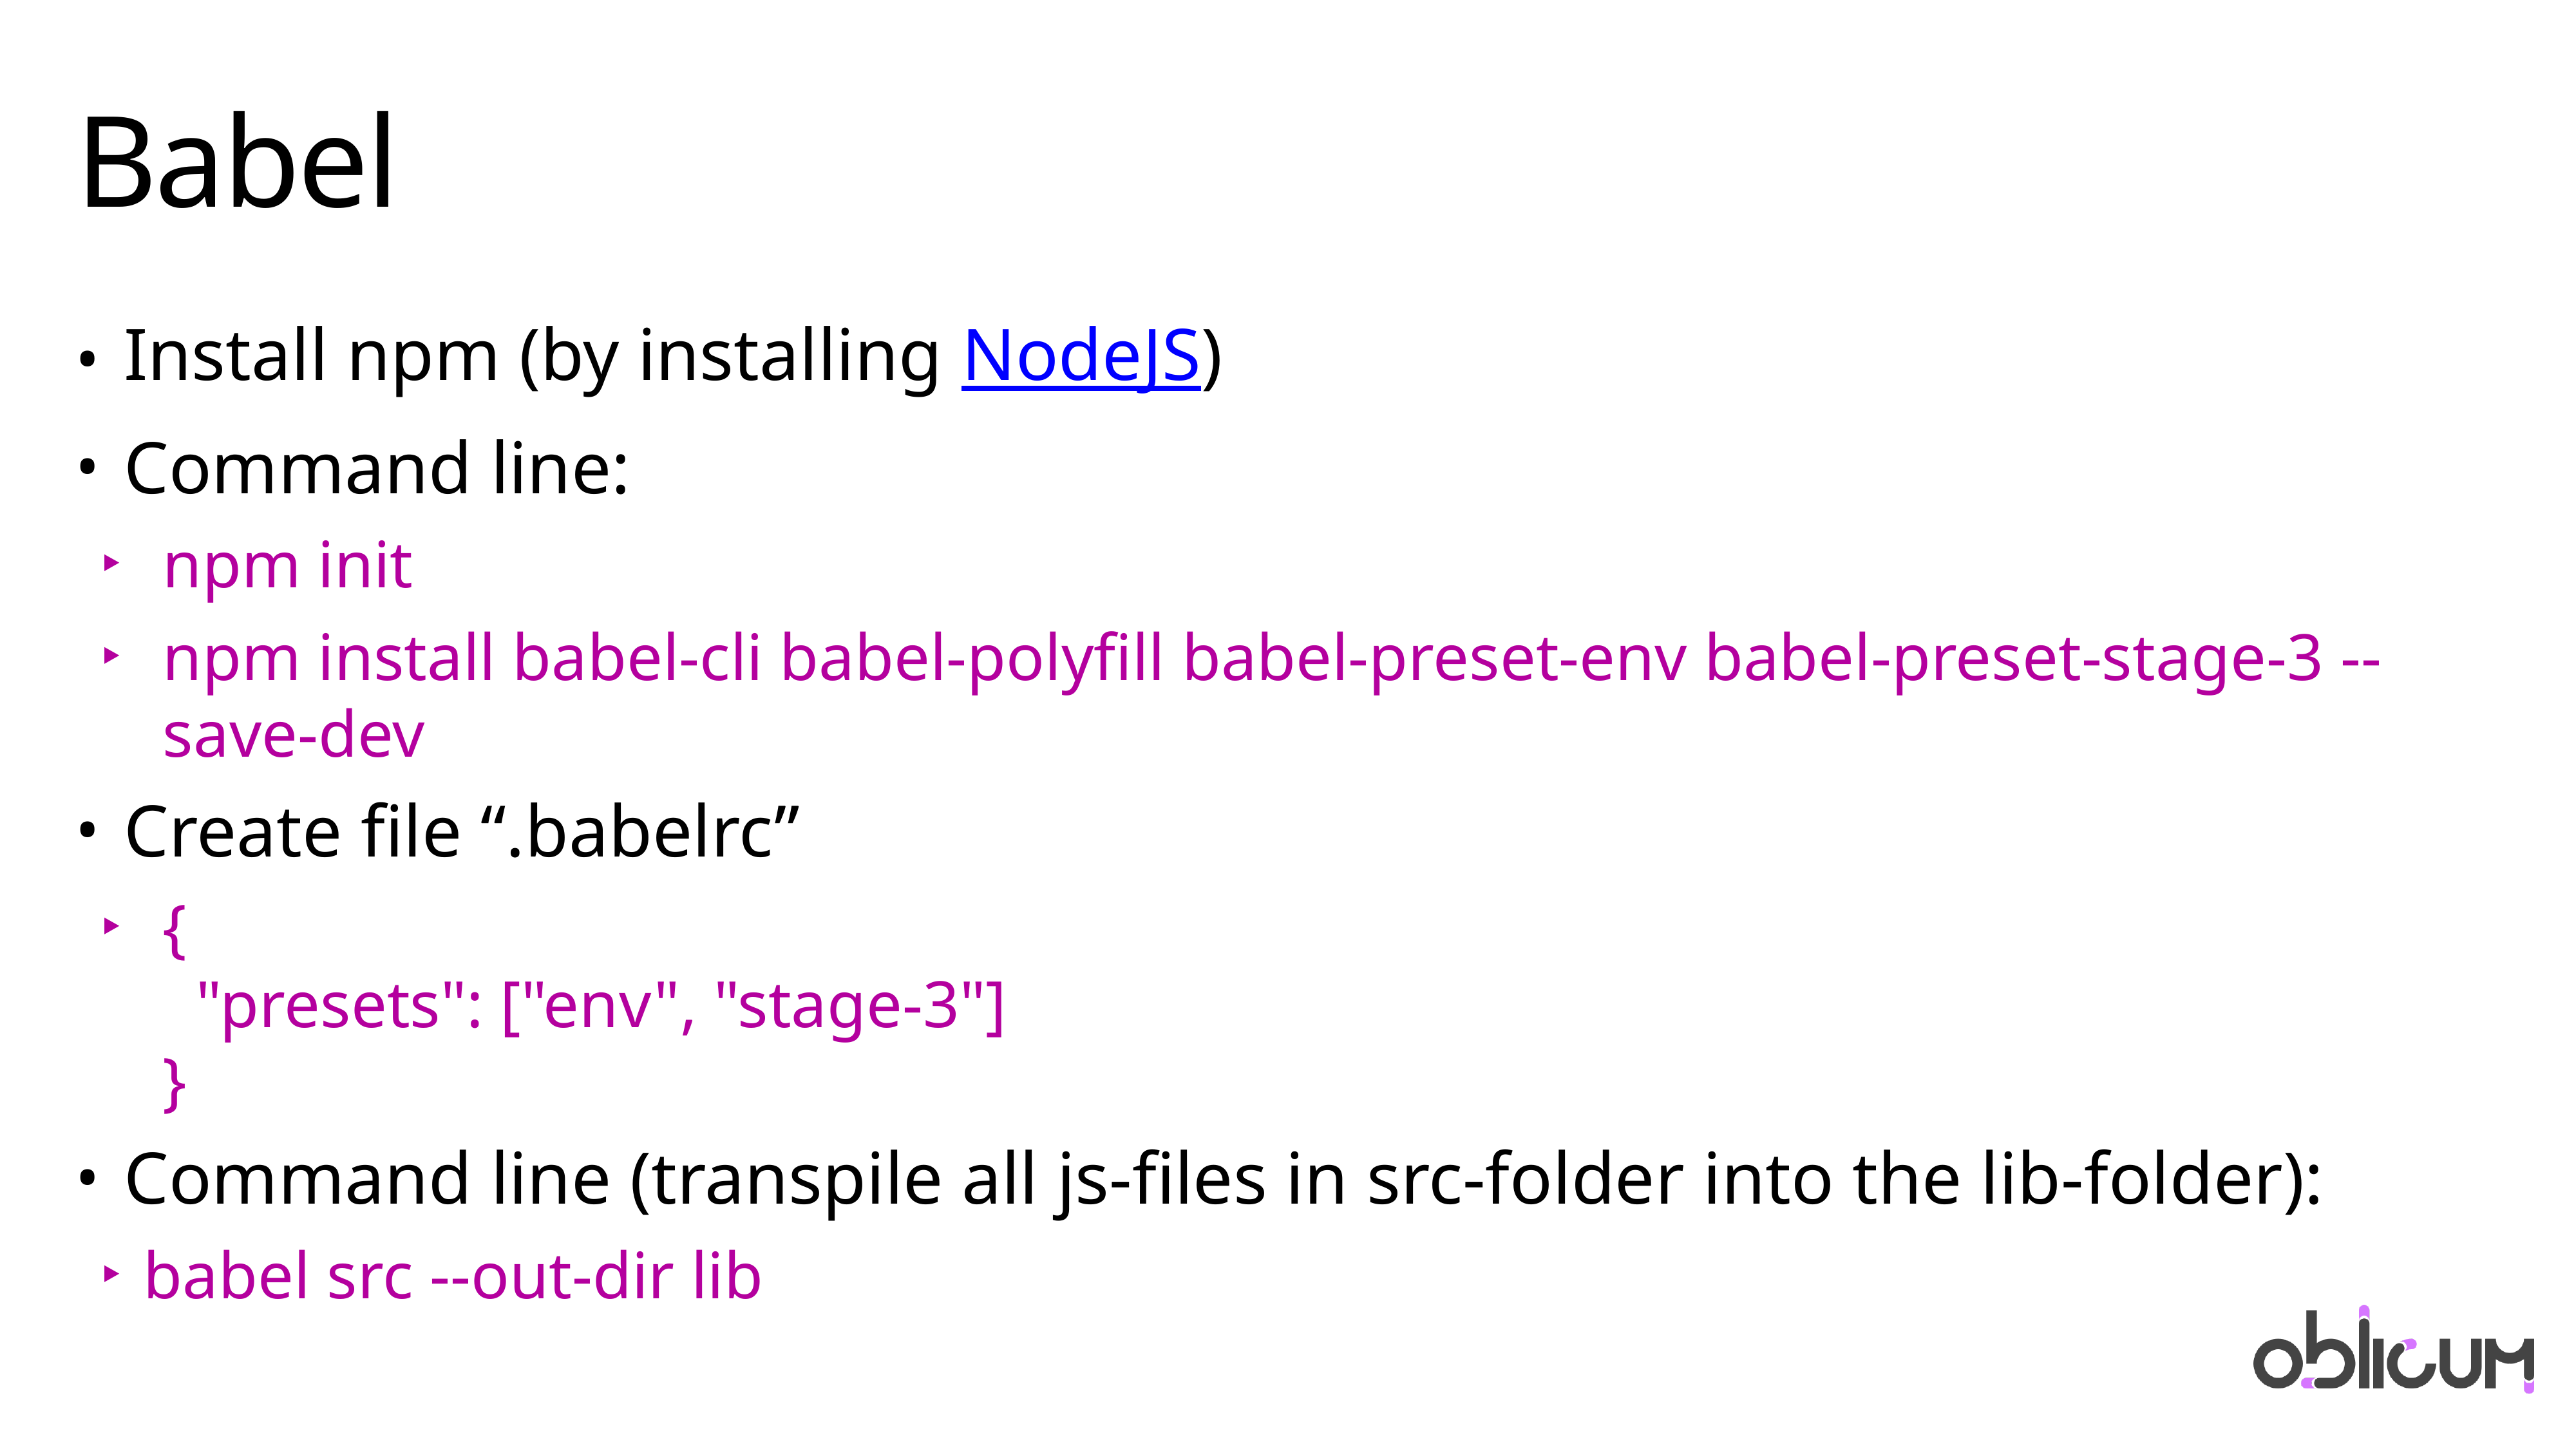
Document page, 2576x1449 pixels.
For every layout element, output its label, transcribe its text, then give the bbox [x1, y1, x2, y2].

list Install npm (by installing NodeJS) Command line: npm init npm install babel-cli babel-polyfill babel-preset-env babel-preset-stage-3 --save-dev Create file “.babelrc” { "presets": ["env", "stage-3"] } Command line (transpile all js-files in src-folder into the lib-folder): babel src --out-dir lib [56, 290, 2521, 1375]
picture [2253, 1305, 2534, 1394]
title Babel [56, 61, 2521, 273]
